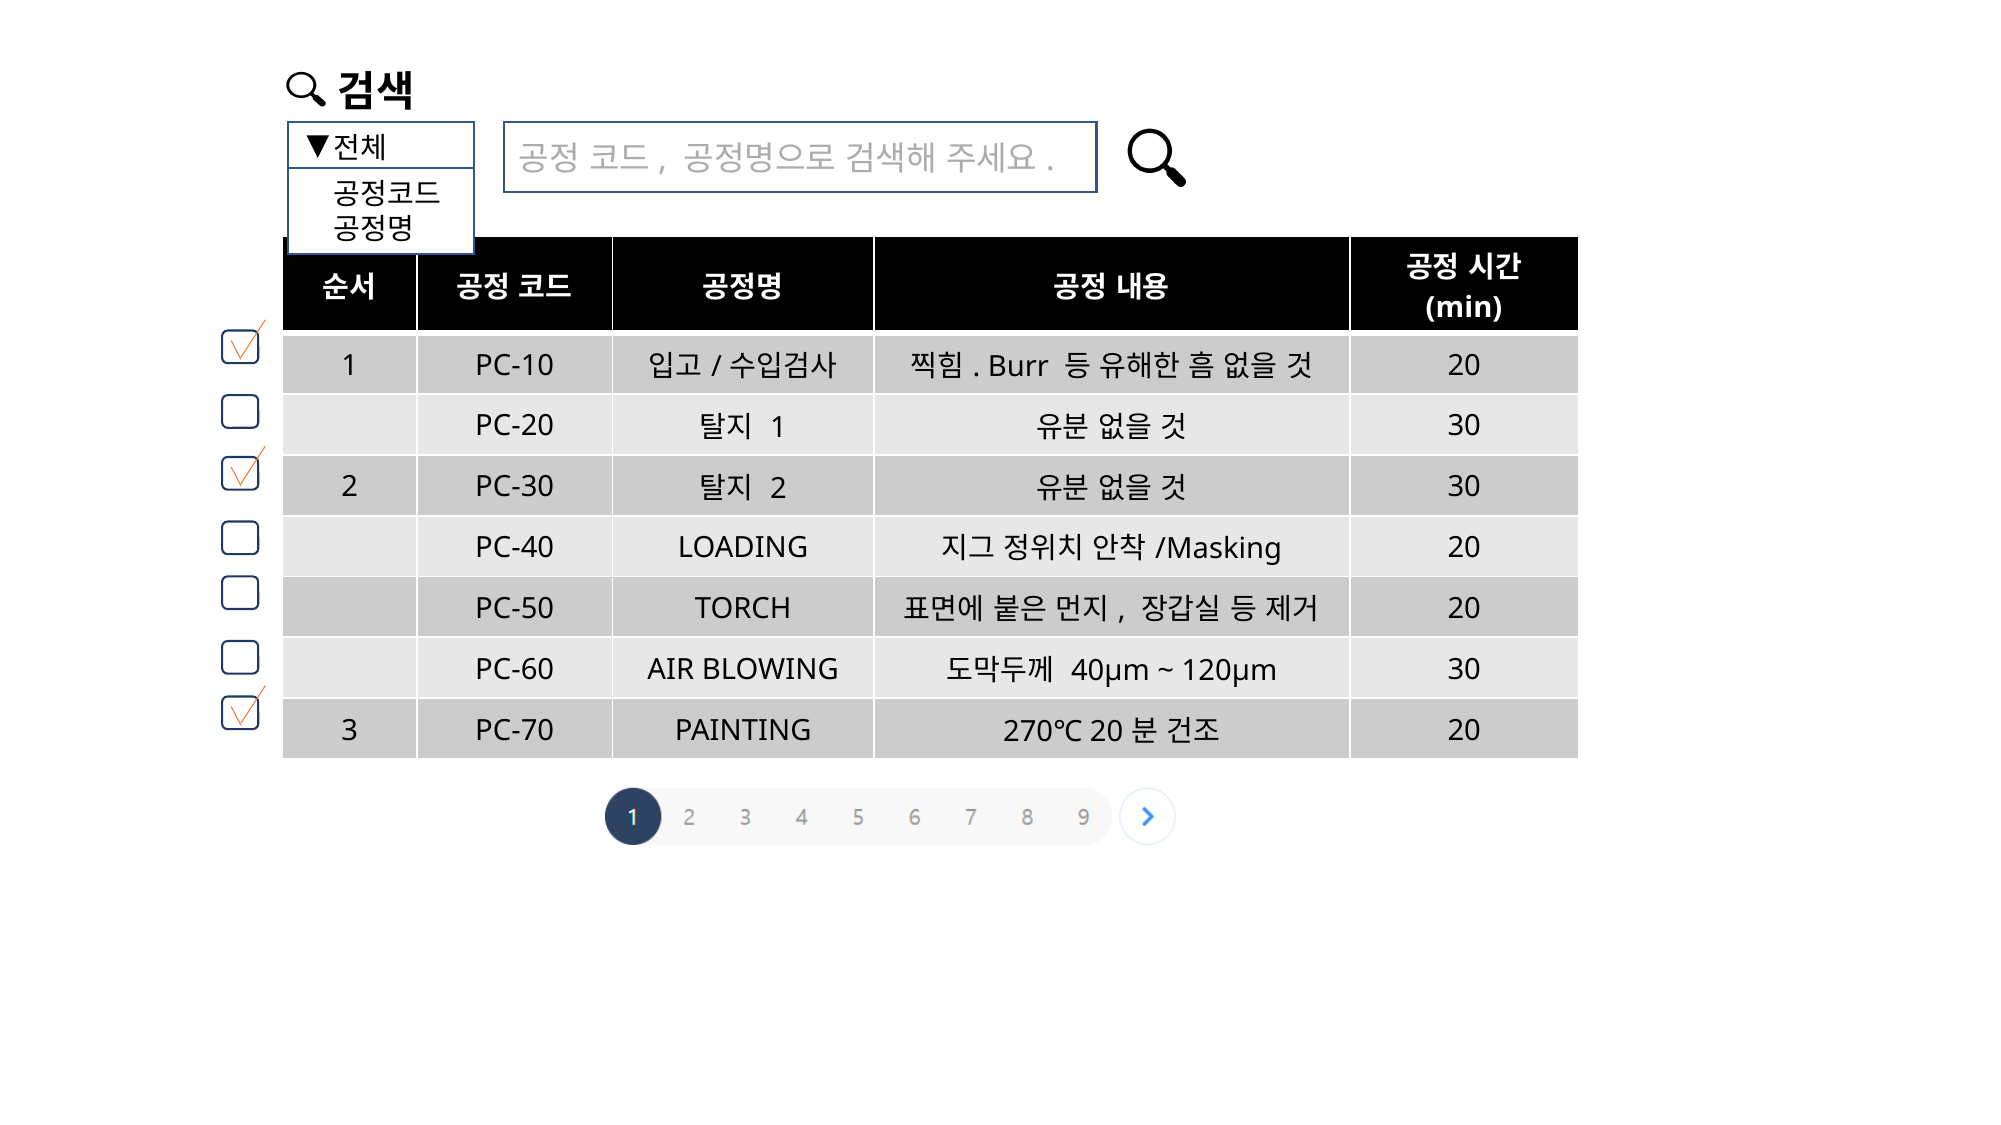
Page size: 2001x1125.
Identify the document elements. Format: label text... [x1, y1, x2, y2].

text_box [231, 685, 266, 726]
table_cell PC-10 [418, 336, 612, 393]
table_cell 입고/수입검사 [613, 336, 873, 393]
text_box [221, 695, 259, 731]
text_box [221, 329, 259, 365]
table_cell PC-30 [418, 456, 612, 515]
table_cell 유분 없을 것 [875, 395, 1349, 454]
table_cell 1 [283, 336, 416, 393]
table_cell PC-20 [418, 395, 612, 454]
table_cell 30 [1351, 638, 1578, 697]
table_header 공정 코드 [418, 254, 612, 330]
table_cell 찍힘. Burr 등 유해한 흠 없을 것 [875, 336, 1349, 393]
table_cell TORCH [613, 577, 873, 636]
table_cell 20 [1351, 517, 1578, 576]
table_cell PC-60 [418, 638, 612, 697]
table_header 공정 시간 (min) [1351, 237, 1578, 330]
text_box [231, 446, 266, 486]
text_box [221, 575, 260, 611]
table_cell [283, 395, 416, 454]
table_cell 30 [1351, 456, 1578, 515]
table_cell [283, 517, 416, 576]
table_cell 20 [1351, 699, 1578, 758]
table_cell 탈지 1 [613, 395, 873, 454]
table_cell AIR BLOWING [613, 638, 873, 697]
table_cell 지그 정위치 안착/Masking [875, 517, 1349, 576]
table_cell [283, 577, 416, 636]
table_cell 표면에 붙은 먼지, 장갑실 등 제거 [875, 577, 1349, 636]
table_header 공정 내용 [875, 237, 1349, 330]
table_cell 탈지 2 [613, 456, 873, 515]
table_cell 270℃ 20분 건조 [875, 699, 1349, 758]
table_cell LOADING [613, 517, 873, 576]
table_cell 20 [1351, 577, 1578, 636]
table_cell PAINTING [613, 699, 873, 758]
table_header 공정명 [613, 254, 873, 330]
table_cell 20 [1351, 336, 1578, 393]
table_cell PC-50 [418, 577, 612, 636]
table_header 순서 [283, 254, 416, 330]
text_box [221, 639, 260, 675]
table_cell 2 [283, 456, 416, 515]
text_box [221, 520, 260, 556]
table_cell 도막두께 40μm ~ 120μm [875, 638, 1349, 697]
table_cell 30 [1351, 395, 1578, 454]
text_box [221, 455, 259, 491]
table_cell 유분 없을 것 [875, 456, 1349, 515]
text_box [221, 394, 260, 429]
table_cell PC-70 [418, 699, 612, 758]
table_cell 3 [283, 699, 416, 758]
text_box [231, 319, 266, 360]
table_cell [283, 638, 416, 697]
table_cell PC-40 [418, 517, 612, 576]
picture [581, 773, 1182, 863]
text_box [282, 56, 1192, 254]
